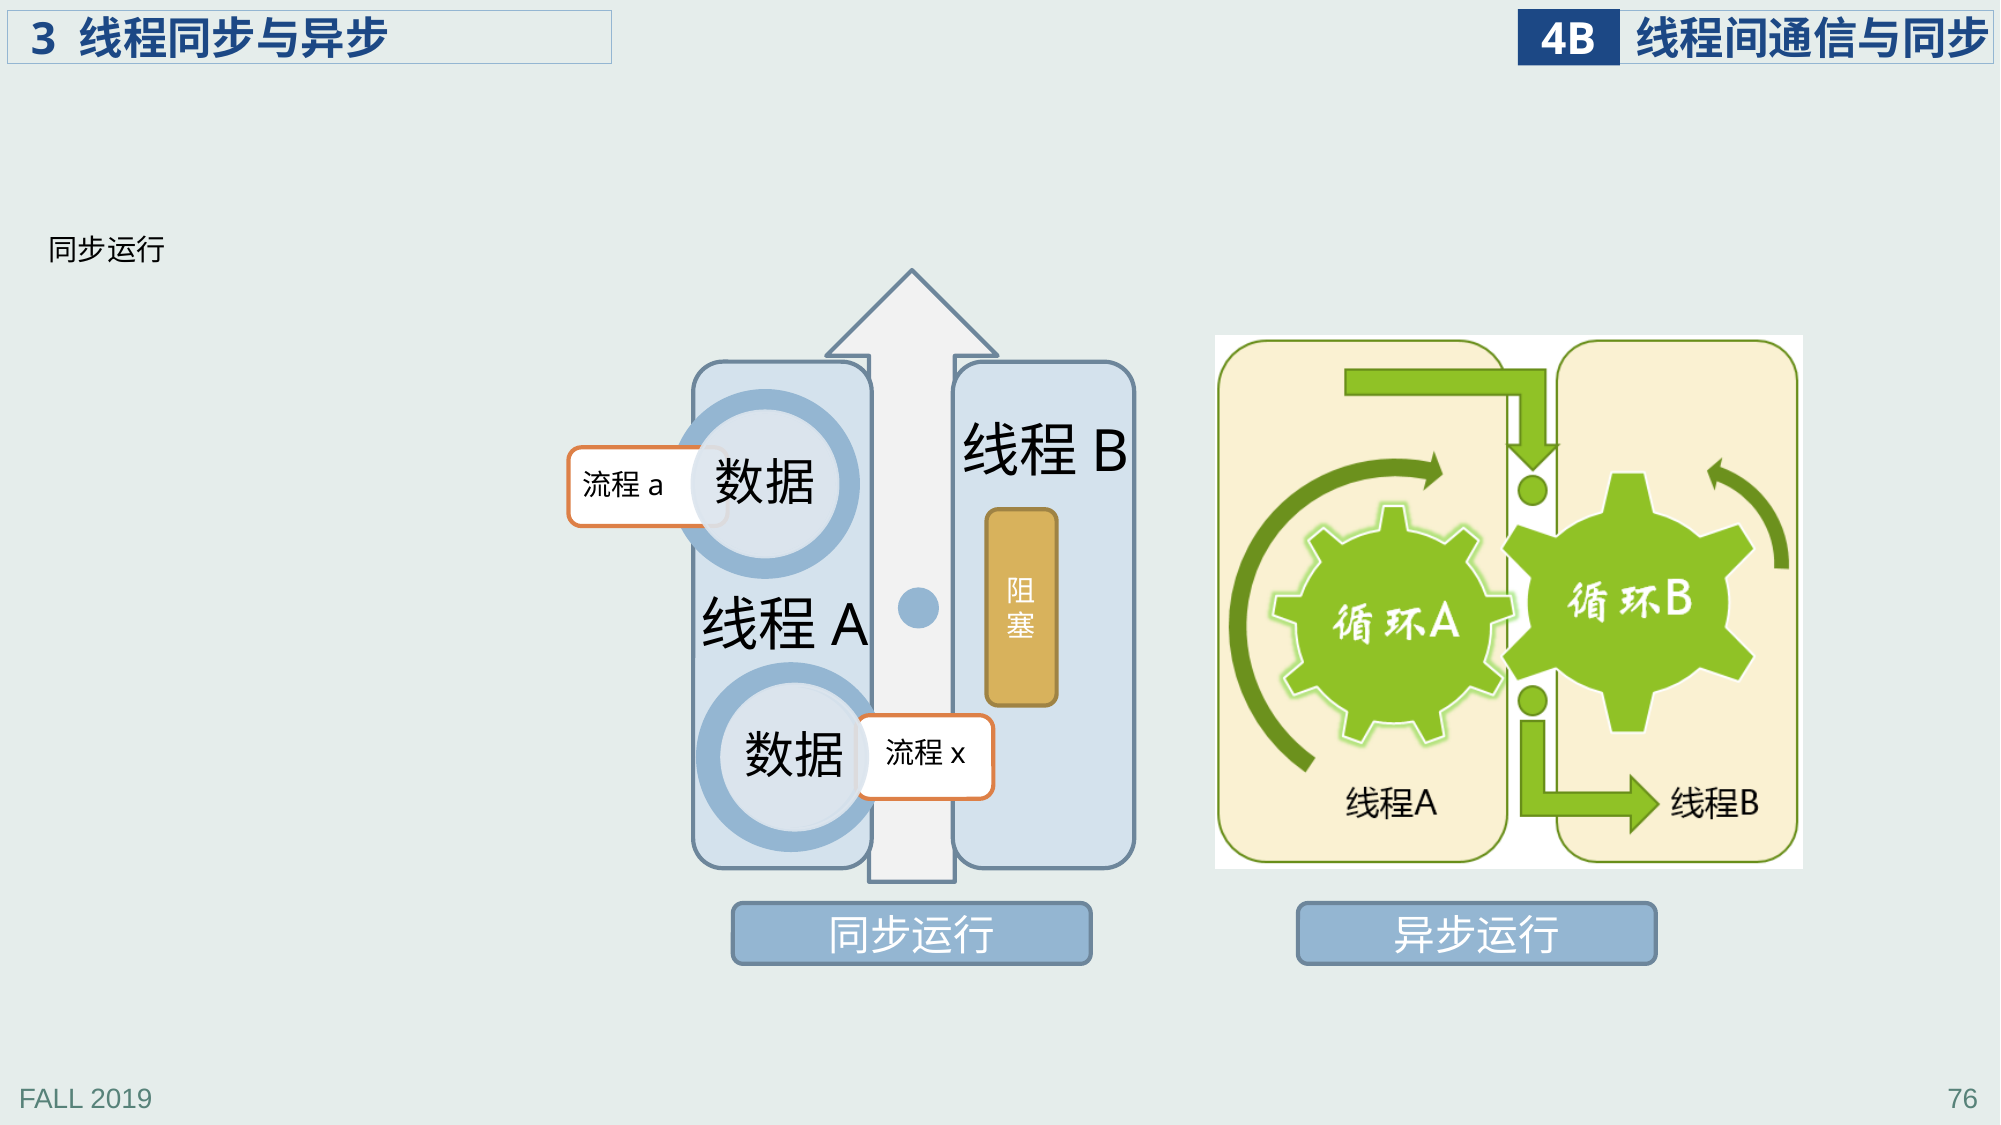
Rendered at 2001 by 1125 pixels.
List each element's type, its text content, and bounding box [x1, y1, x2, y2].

picture [1215, 335, 1803, 869]
text_box 同步运行 [730, 900, 1093, 966]
text_box [1044, 491, 1137, 871]
title 同步运行 [37, 191, 785, 306]
text_box 阻塞 [1044, 507, 1059, 708]
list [525, 364, 1040, 882]
text_box 异步运行 [1295, 900, 1658, 966]
text_box [824, 267, 1000, 362]
text_box [970, 359, 1137, 405]
text_box 线程B [1044, 405, 1145, 491]
